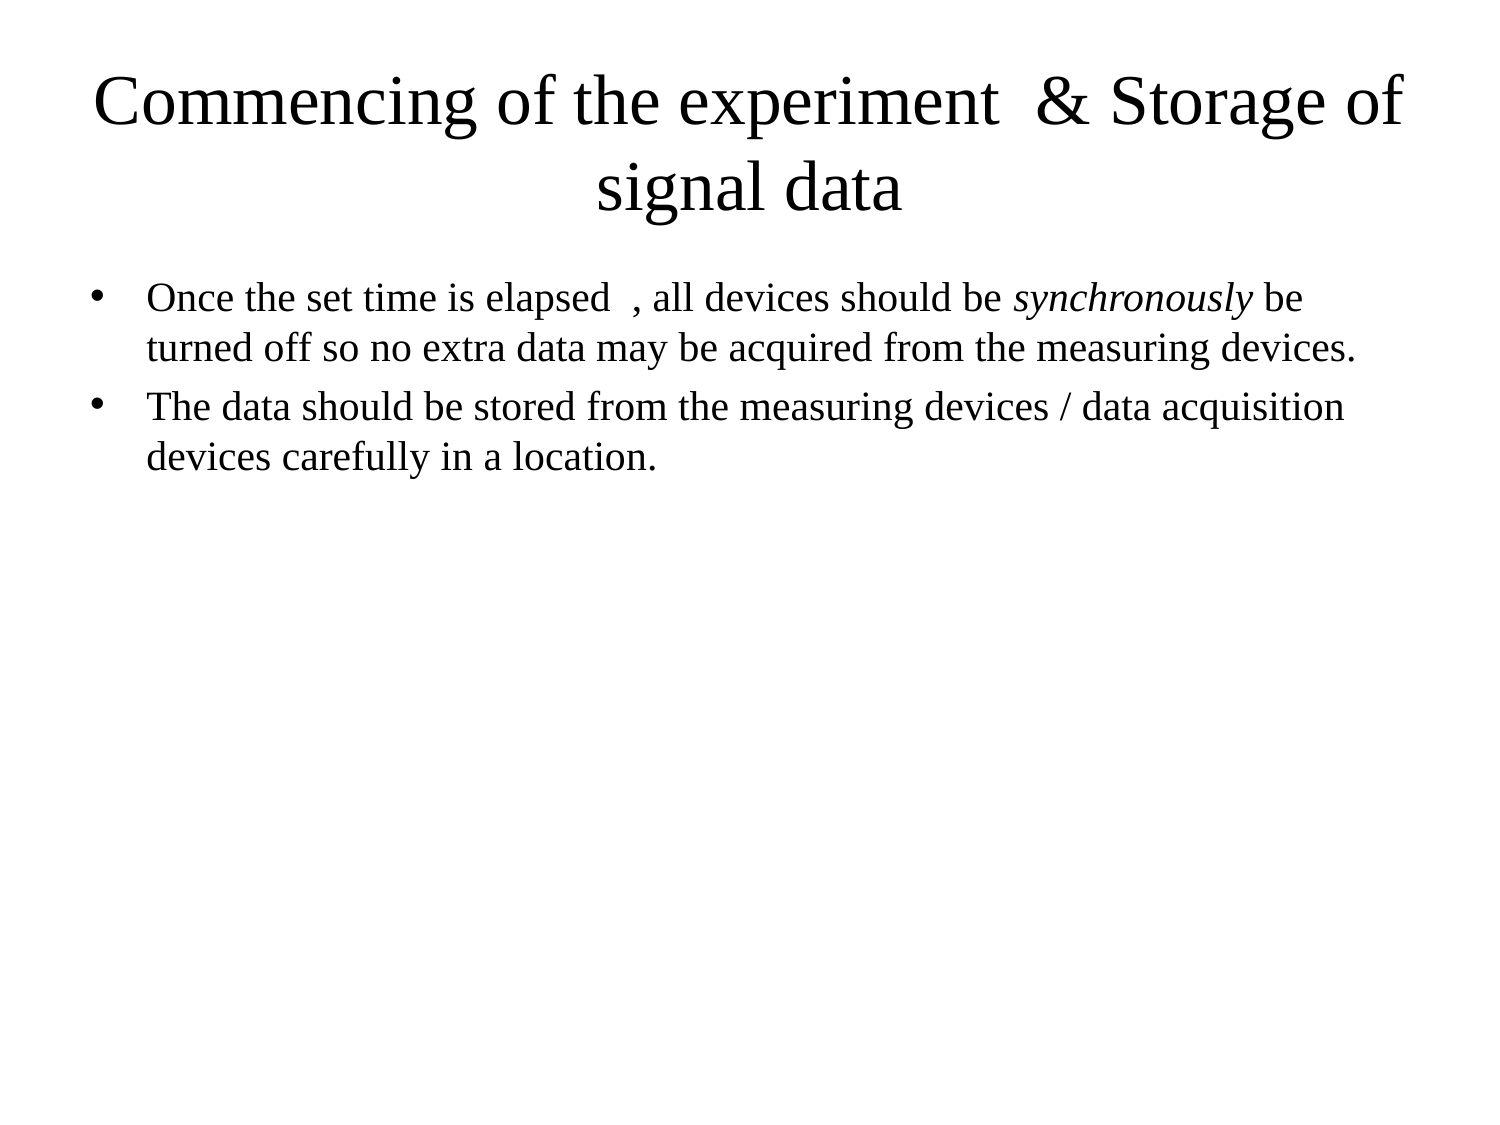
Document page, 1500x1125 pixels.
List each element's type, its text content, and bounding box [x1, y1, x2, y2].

title Commencing of the experiment & Storage of signal data [75, 45, 1425, 233]
list Once the set time is elapsed , all devices should be synchronously be turned off so no extra data may be acquired from the measuring devices. The data should be stored from the measuring devices / data acquisition devices carefully in a location. [75, 262, 1425, 1005]
